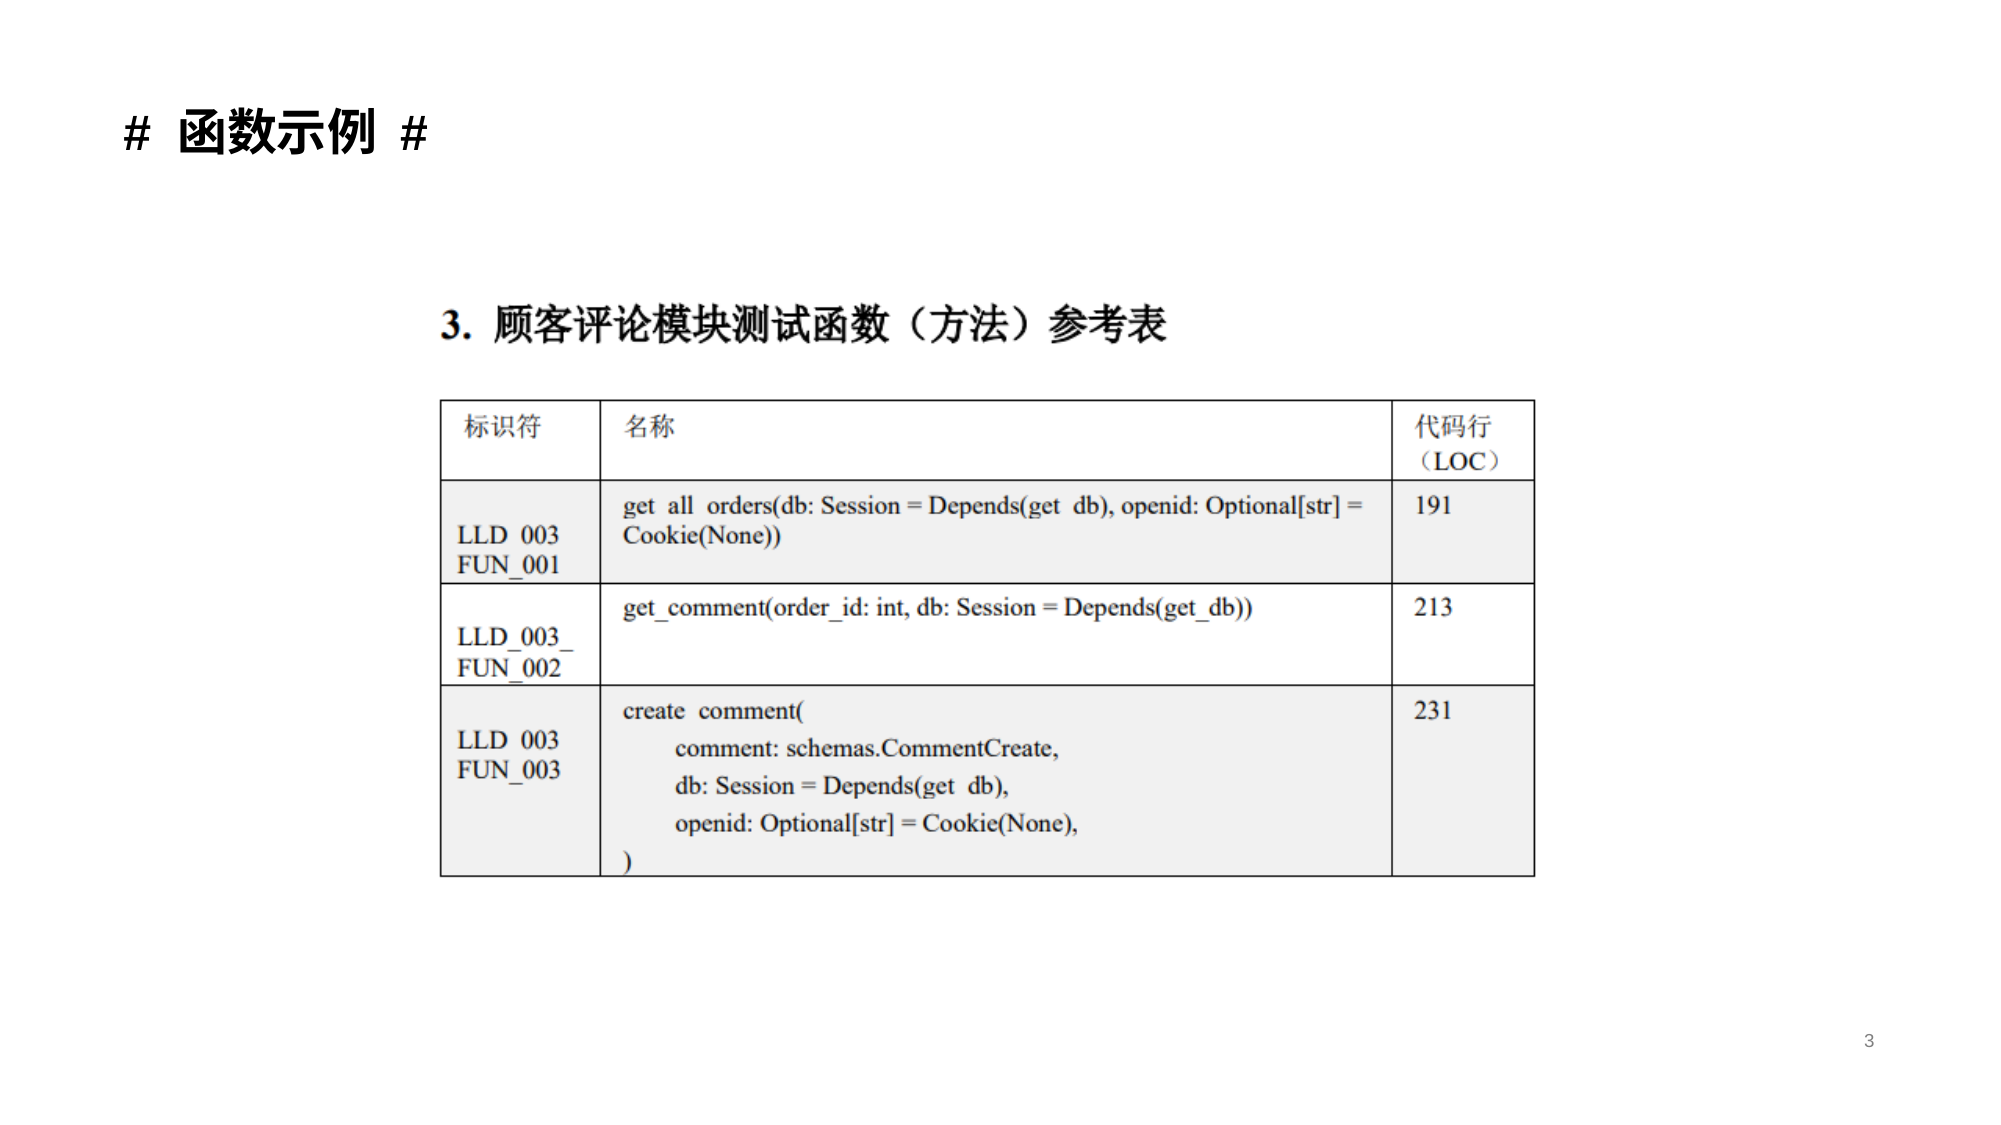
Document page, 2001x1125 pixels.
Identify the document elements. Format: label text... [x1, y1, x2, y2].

title # 函数示例 # [108, 0, 1890, 169]
slide_number 3 [1471, 1022, 1890, 1057]
picture [423, 295, 1548, 896]
